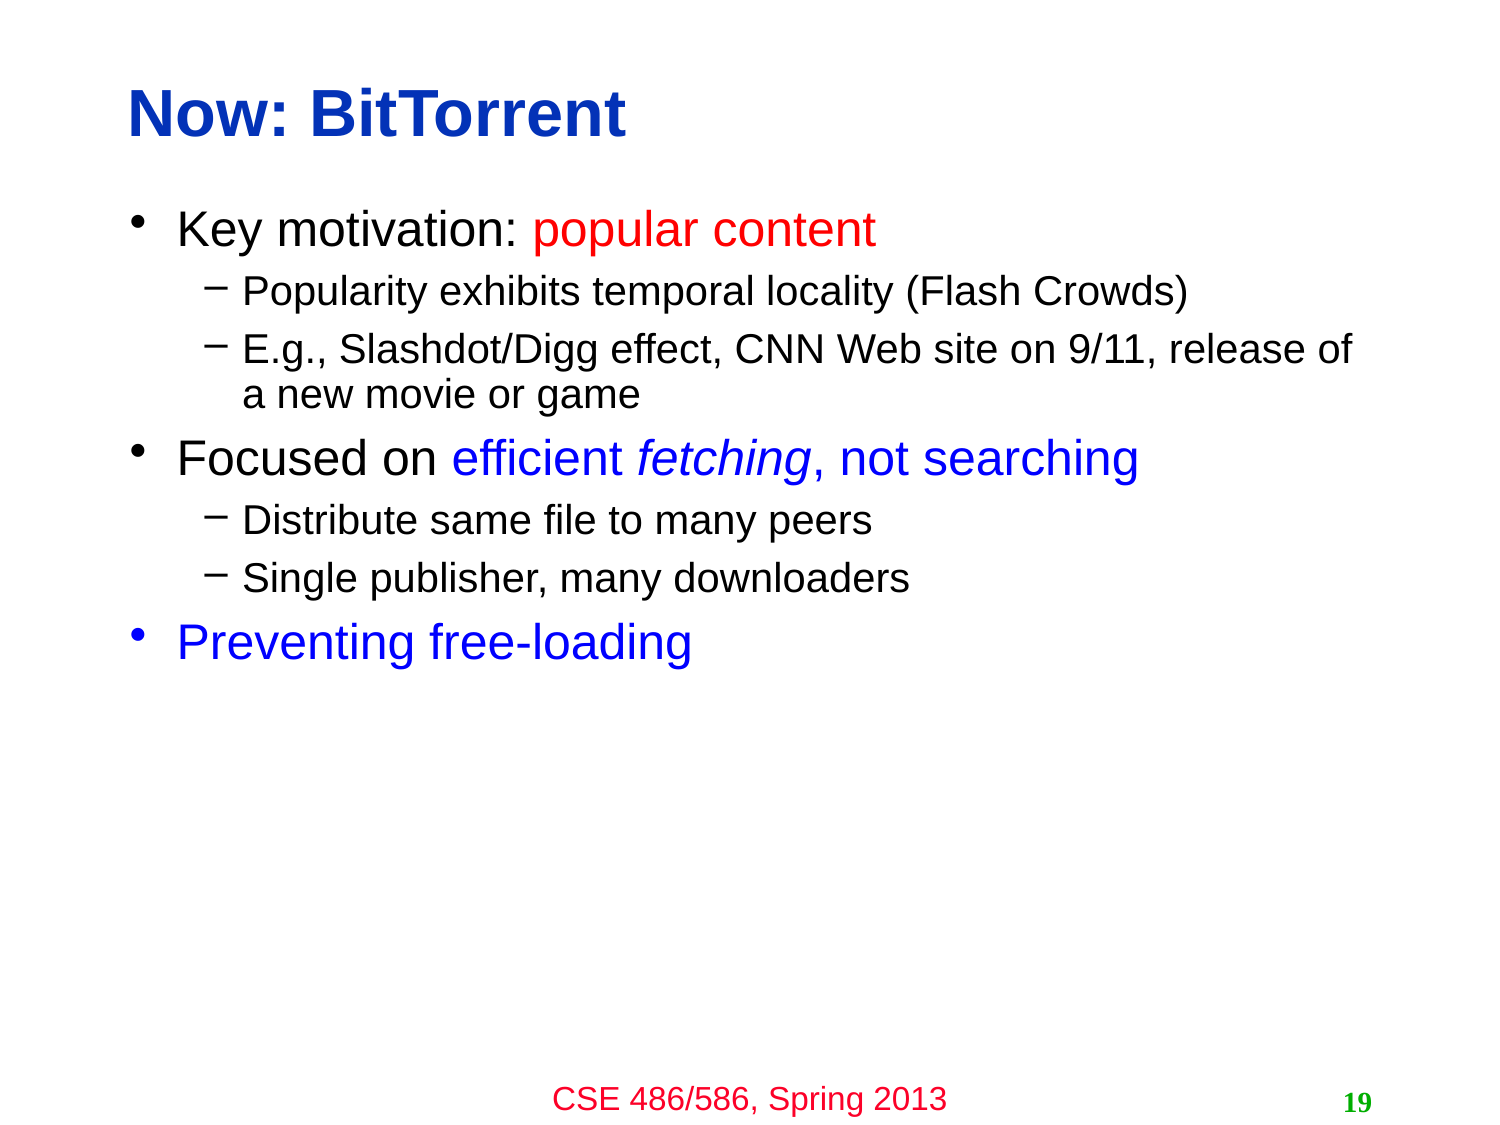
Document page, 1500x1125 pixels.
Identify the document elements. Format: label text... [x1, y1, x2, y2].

slide_number 19 [1074, 1076, 1388, 1125]
list Key motivation: popular content Popularity exhibits temporal locality (Flash Crowds) E.g., Slashdot/Digg effect, CNN Web site on 9/11, release of a new movie or game Focused on efficient fetching, not searching Distribute same file to many peers Single publisher, many downloaders Preventing free-loading [114, 195, 1376, 1005]
title Now: BitTorrent [112, 53, 1310, 176]
